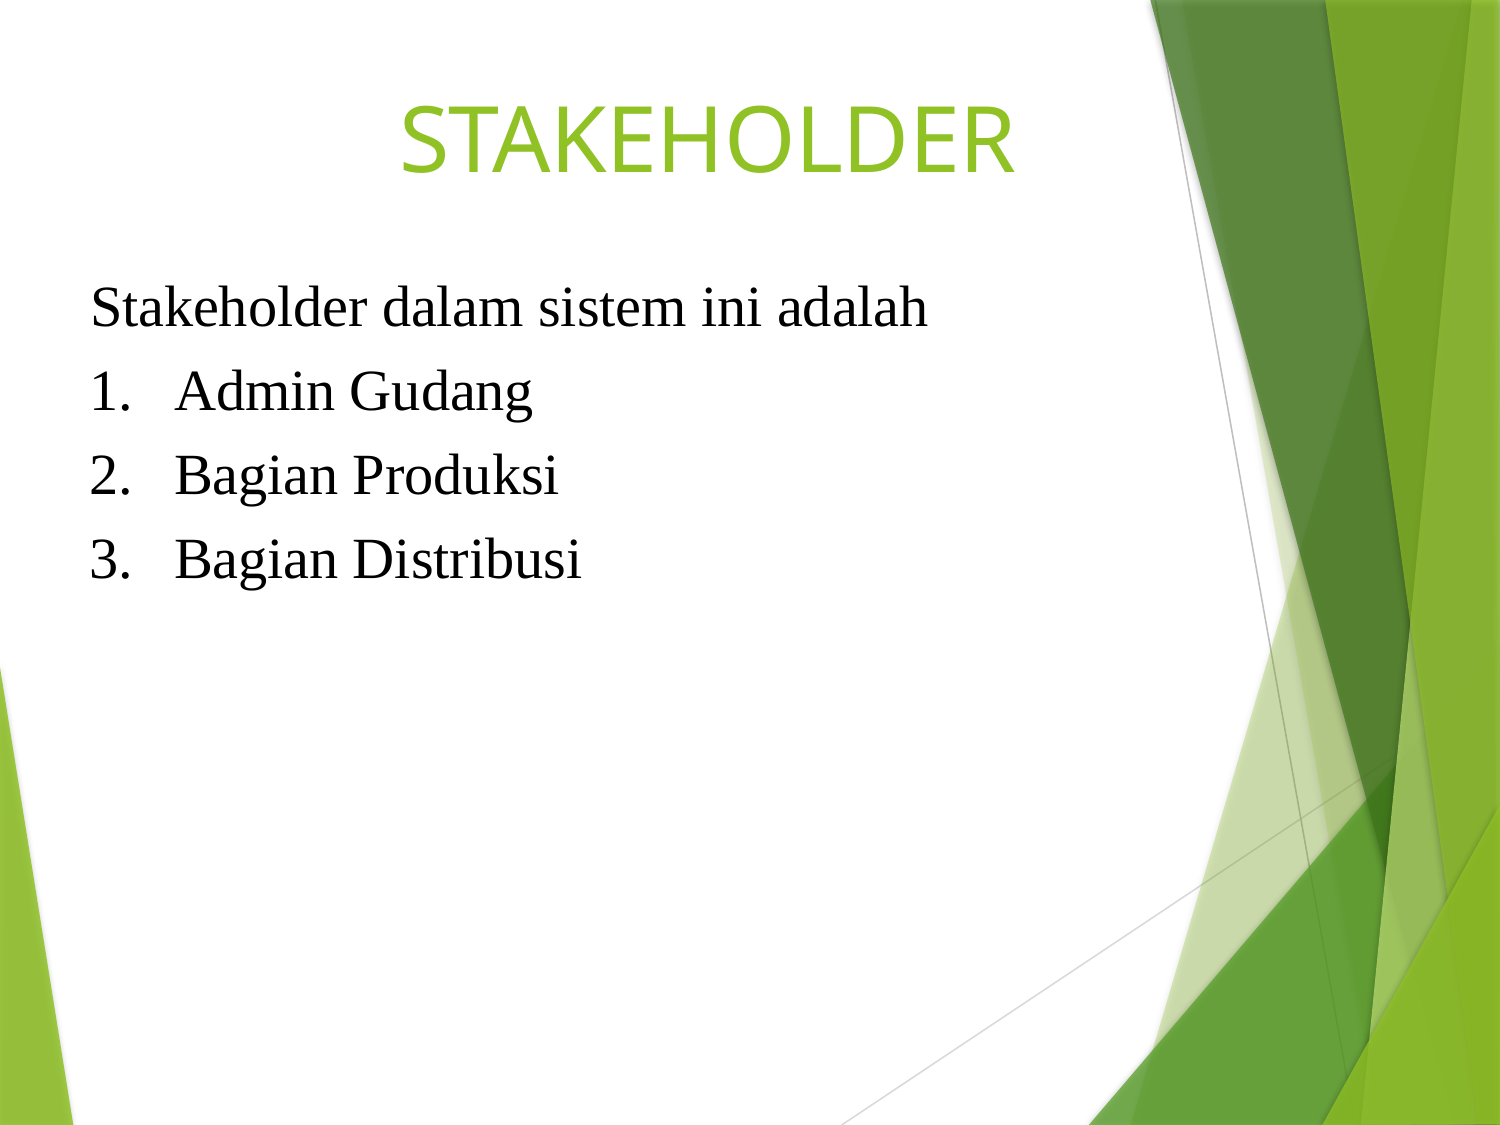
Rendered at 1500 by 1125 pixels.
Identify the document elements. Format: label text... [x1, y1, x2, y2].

text_box Stakeholder dalam sistem ini adalah Admin Gudang Bagian Produksi Bagian Distribusi [87, 251, 933, 590]
title STAKEHOLDER [397, 78, 1104, 269]
